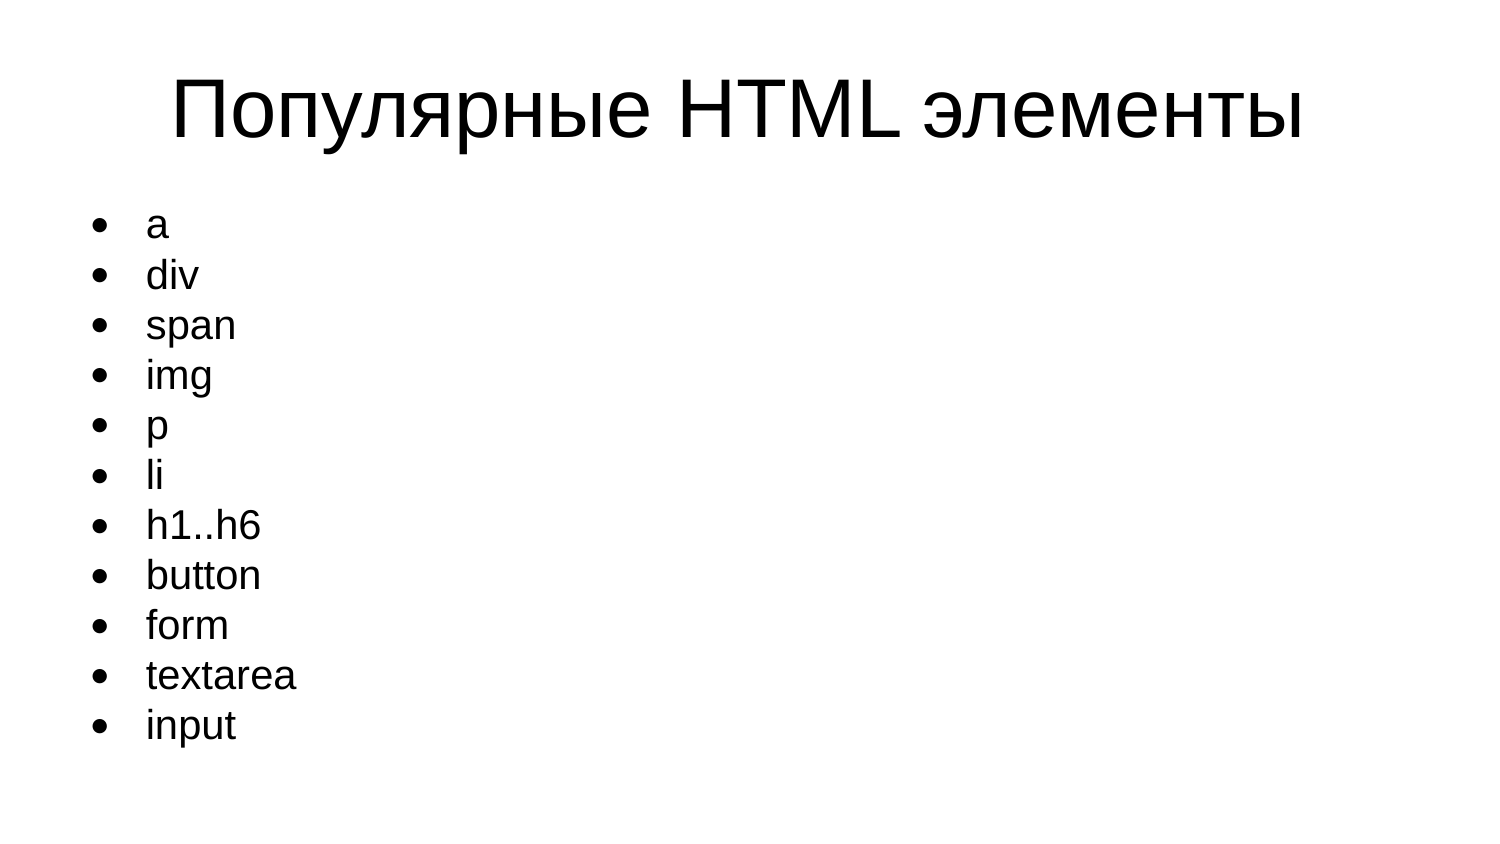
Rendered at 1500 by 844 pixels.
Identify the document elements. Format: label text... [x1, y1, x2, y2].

text_box Популярные HTML элементы [75, 33, 1425, 175]
text_box a div span img p li h1..h6 button form textarea input [75, 197, 1425, 687]
